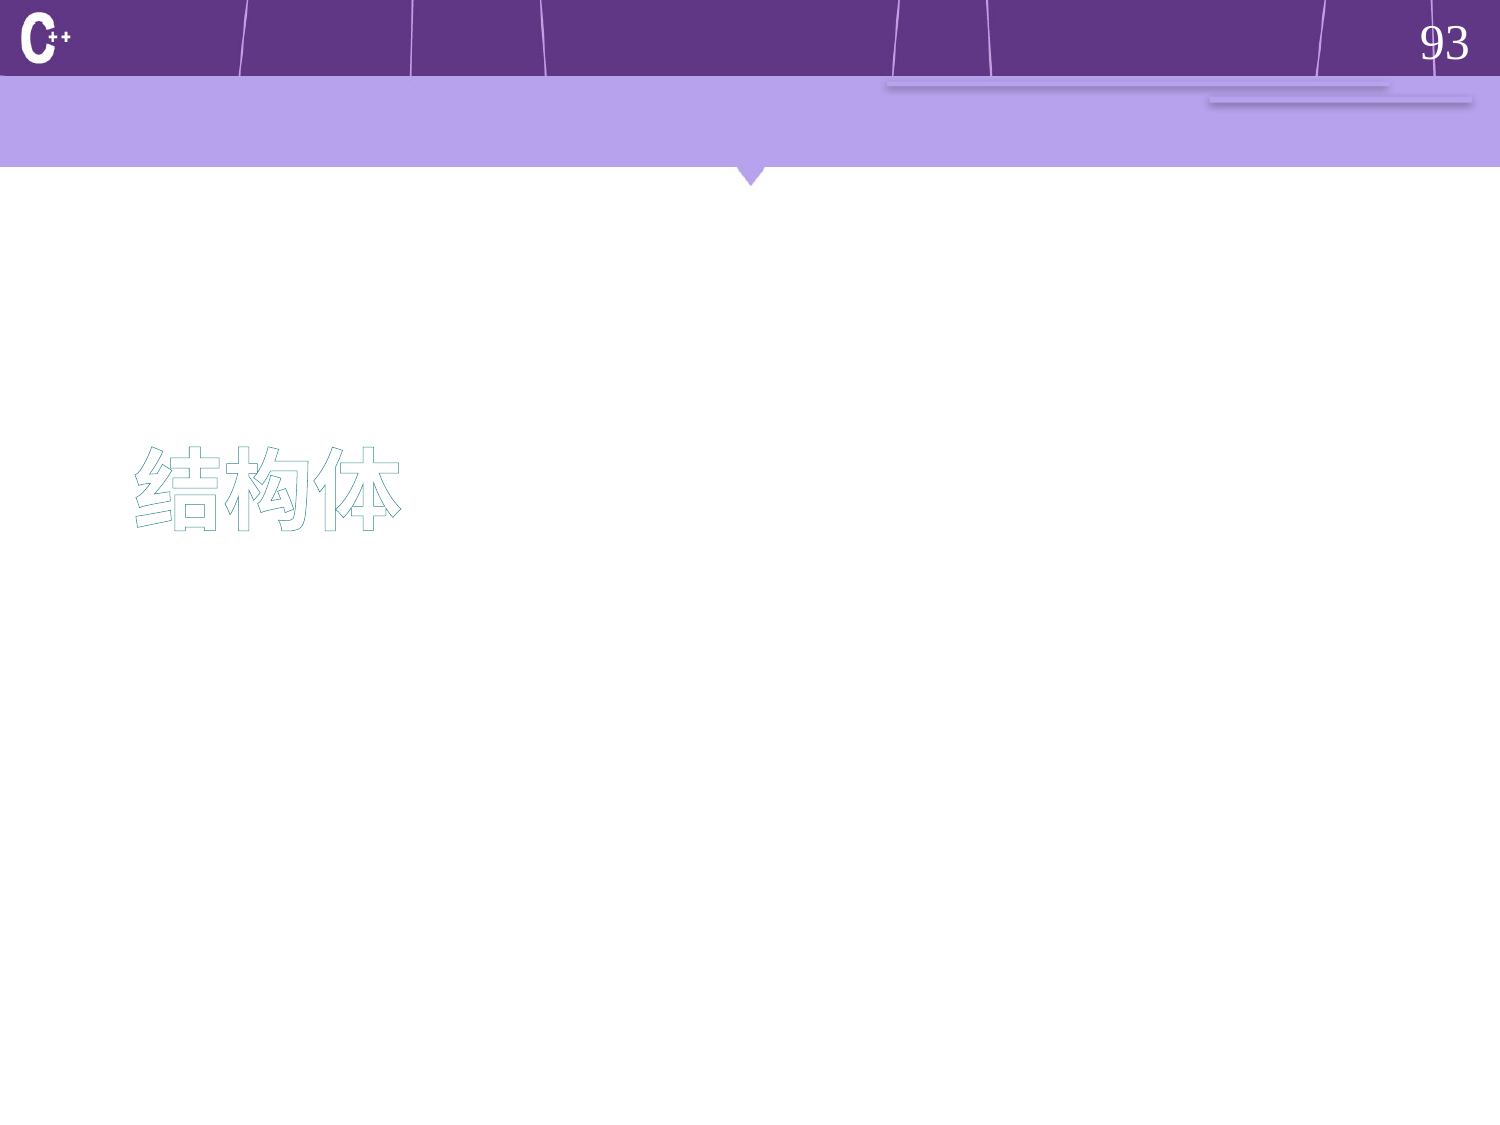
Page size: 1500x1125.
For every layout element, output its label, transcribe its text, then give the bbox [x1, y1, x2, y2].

title 结构体 [118, 324, 1394, 549]
picture [0, 0, 1500, 1125]
